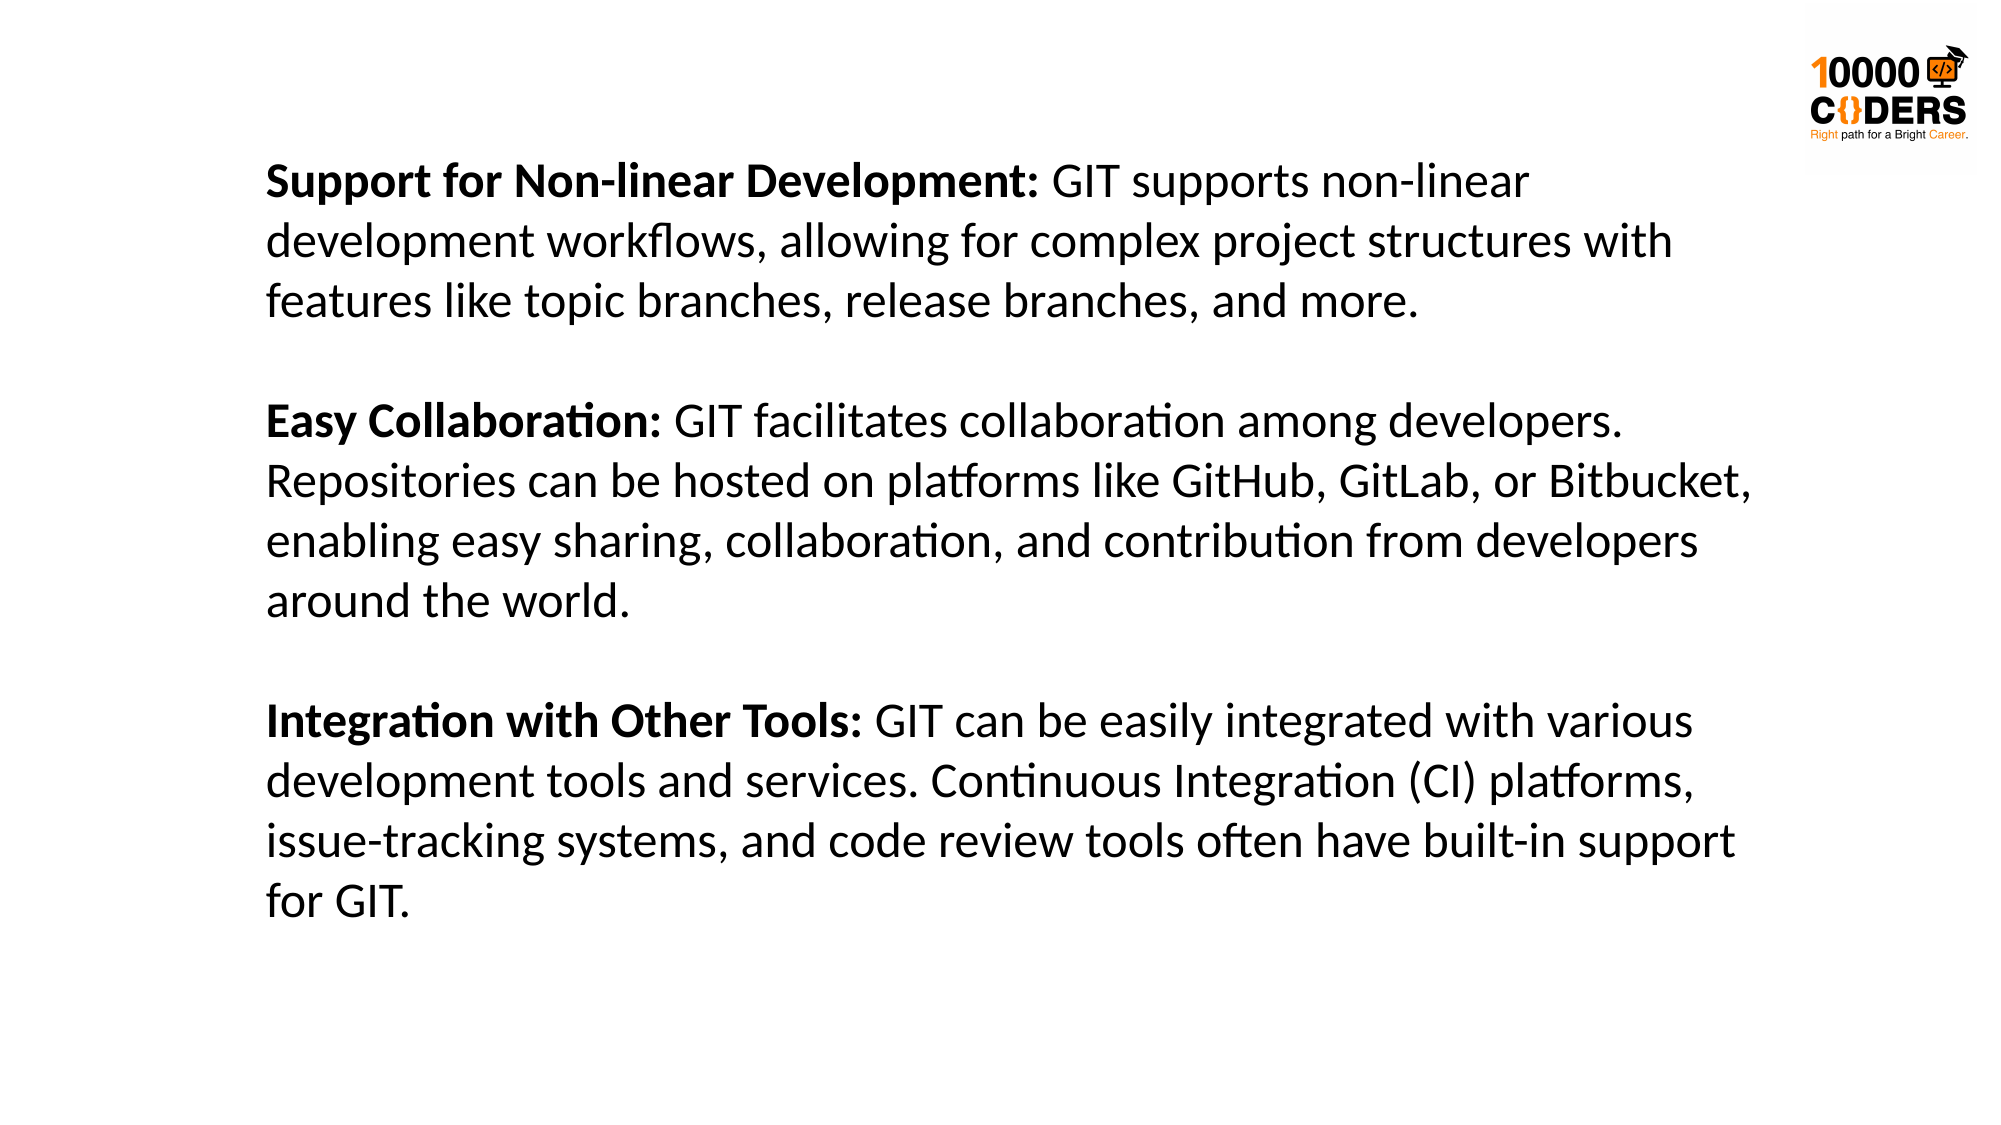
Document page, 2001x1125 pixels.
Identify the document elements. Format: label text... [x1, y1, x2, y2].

text_box Support for Non-linear Development: GIT supports non-linear development workflows, allowing for complex project structures with features like topic branches, release branches, and more. Easy Collaboration: GIT facilitates collaboration among developers. Repositories can be hosted on platforms like GitHub, GitLab, or Bitbucket, enabling easy sharing, collaboration, and contribution from developers around the world. Integration with Other Tools: GIT can be easily integrated with various development tools and services. Continuous Integration (CI) platforms, issue-tracking systems, and code review tools often have built-in support for GIT. [251, 140, 1772, 985]
picture [1805, 3, 1977, 176]
